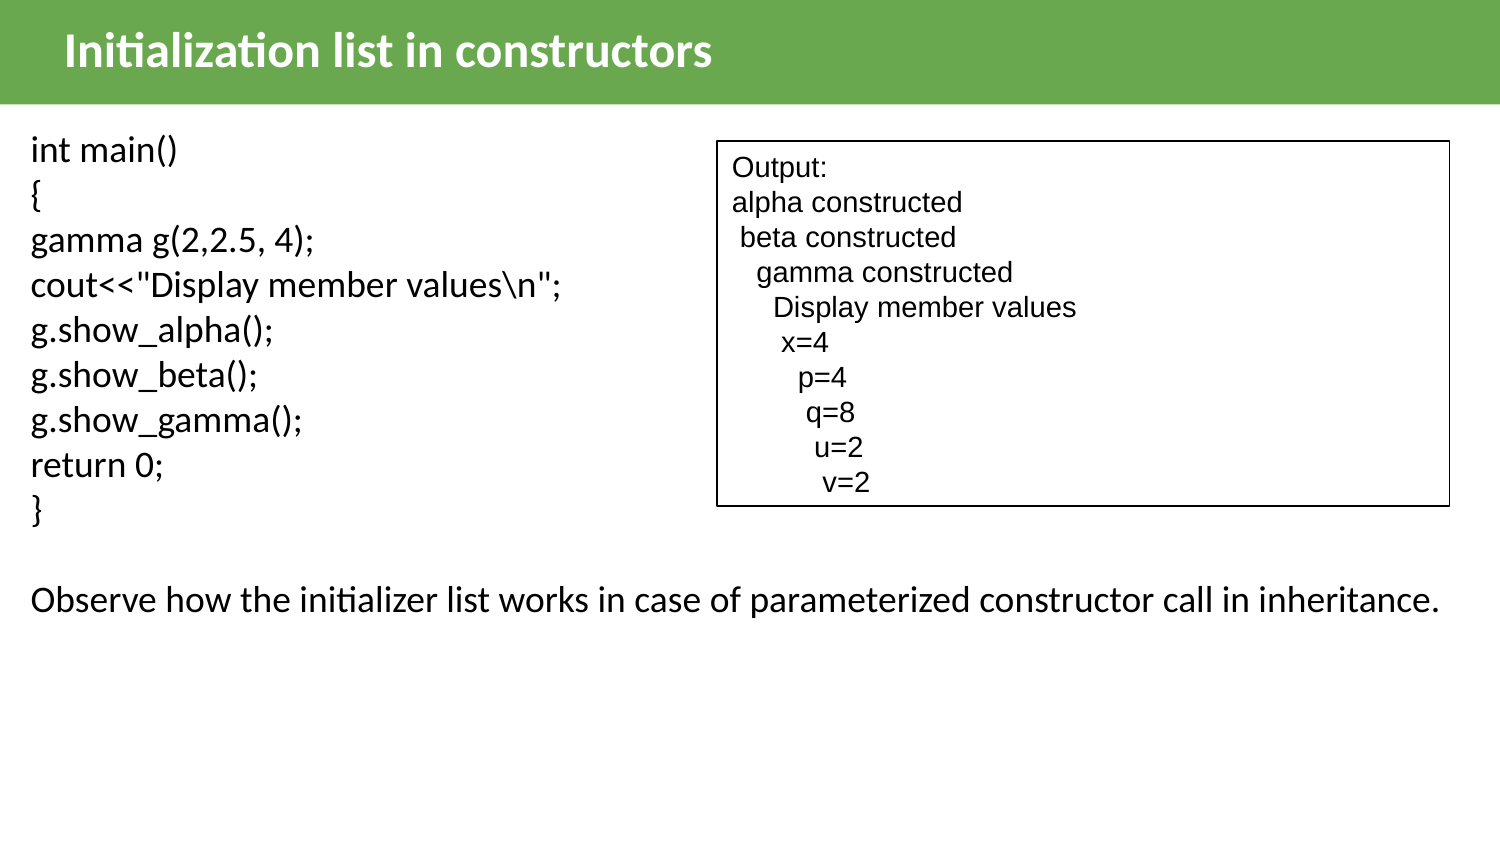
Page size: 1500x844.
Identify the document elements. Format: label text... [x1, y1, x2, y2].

text_box Output: alpha constructed beta constructed gamma constructed Display member values x=4 p=4 q=8 u=2 v=2 [716, 141, 1450, 506]
text_box Initialization list in constructors [63, 15, 1203, 80]
text_box int main() { gamma g(2,2.5, 4); cout<<"Display member values\n"; g.show_alpha(); g.show_beta(); g.show_gamma(); return 0; } Observe how the initializer list works in case of parameterized constructor call in inheritance. [15, 110, 1485, 829]
